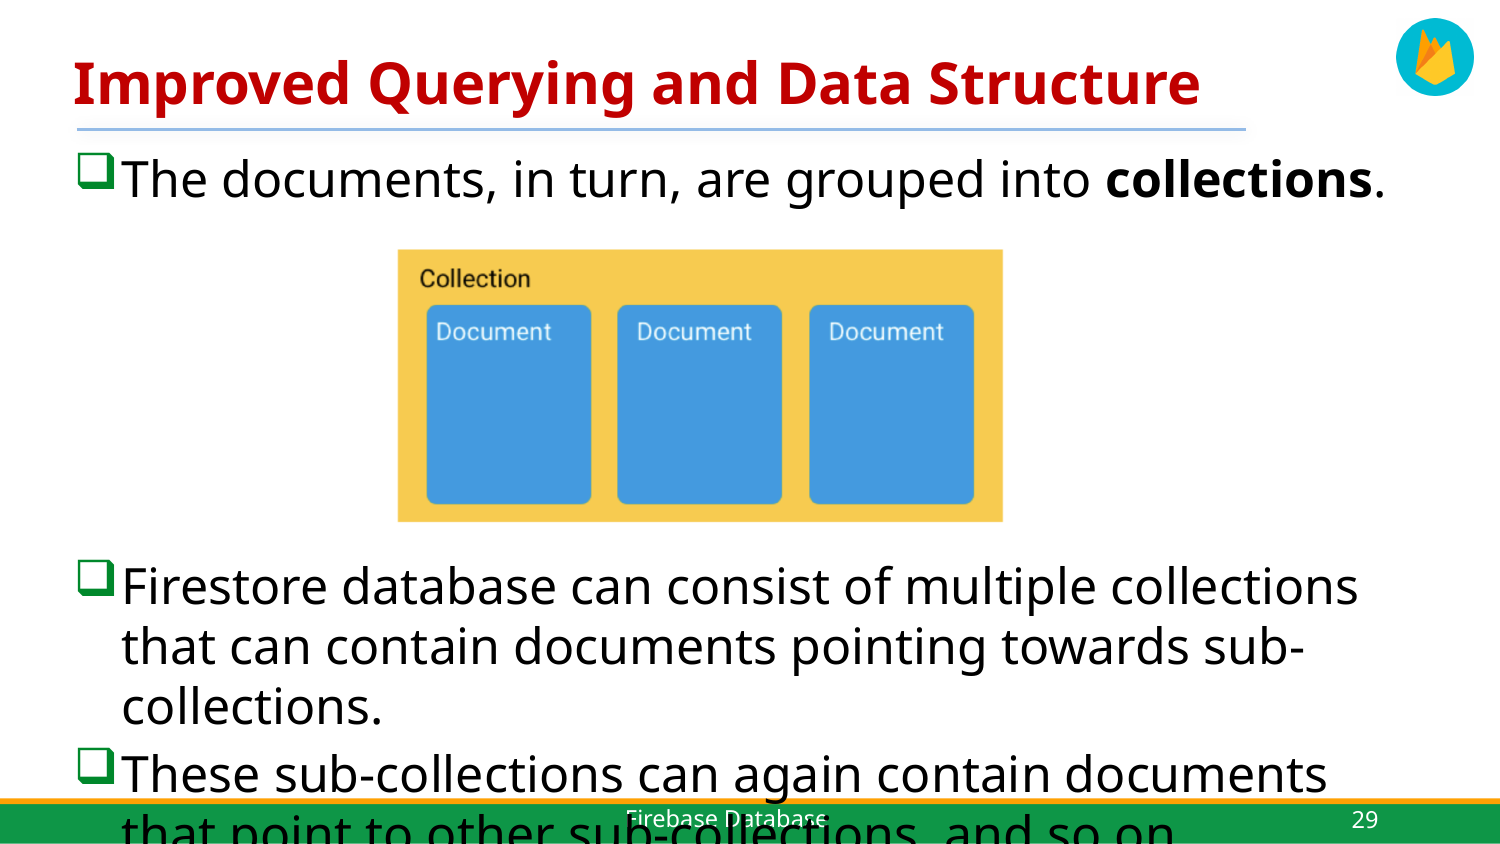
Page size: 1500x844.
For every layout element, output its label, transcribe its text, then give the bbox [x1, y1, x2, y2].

picture [382, 233, 1022, 534]
title Improved Querying and Data Structure [64, 0, 1341, 126]
list The documents, in turn, are grouped into collections. Firestore database can consist of multiple collections that can contain documents pointing towards sub-collections. These sub-collections can again contain documents that point to other sub-collections, and so on. [64, 137, 1413, 844]
picture [1396, 18, 1474, 96]
